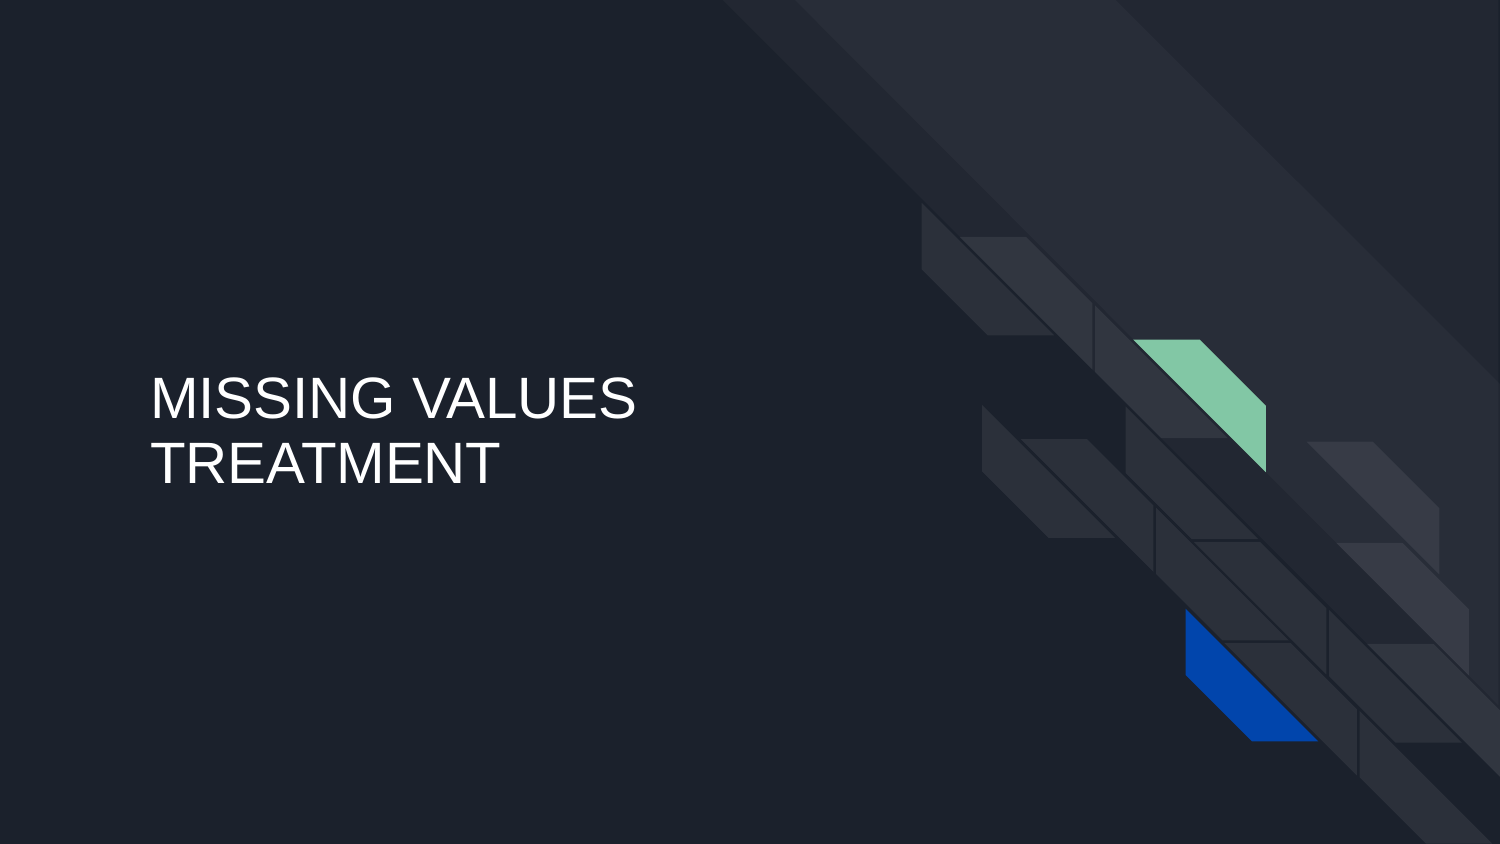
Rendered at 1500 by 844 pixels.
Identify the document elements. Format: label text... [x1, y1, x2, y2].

title MISSING VALUES TREATMENT [135, 336, 888, 526]
